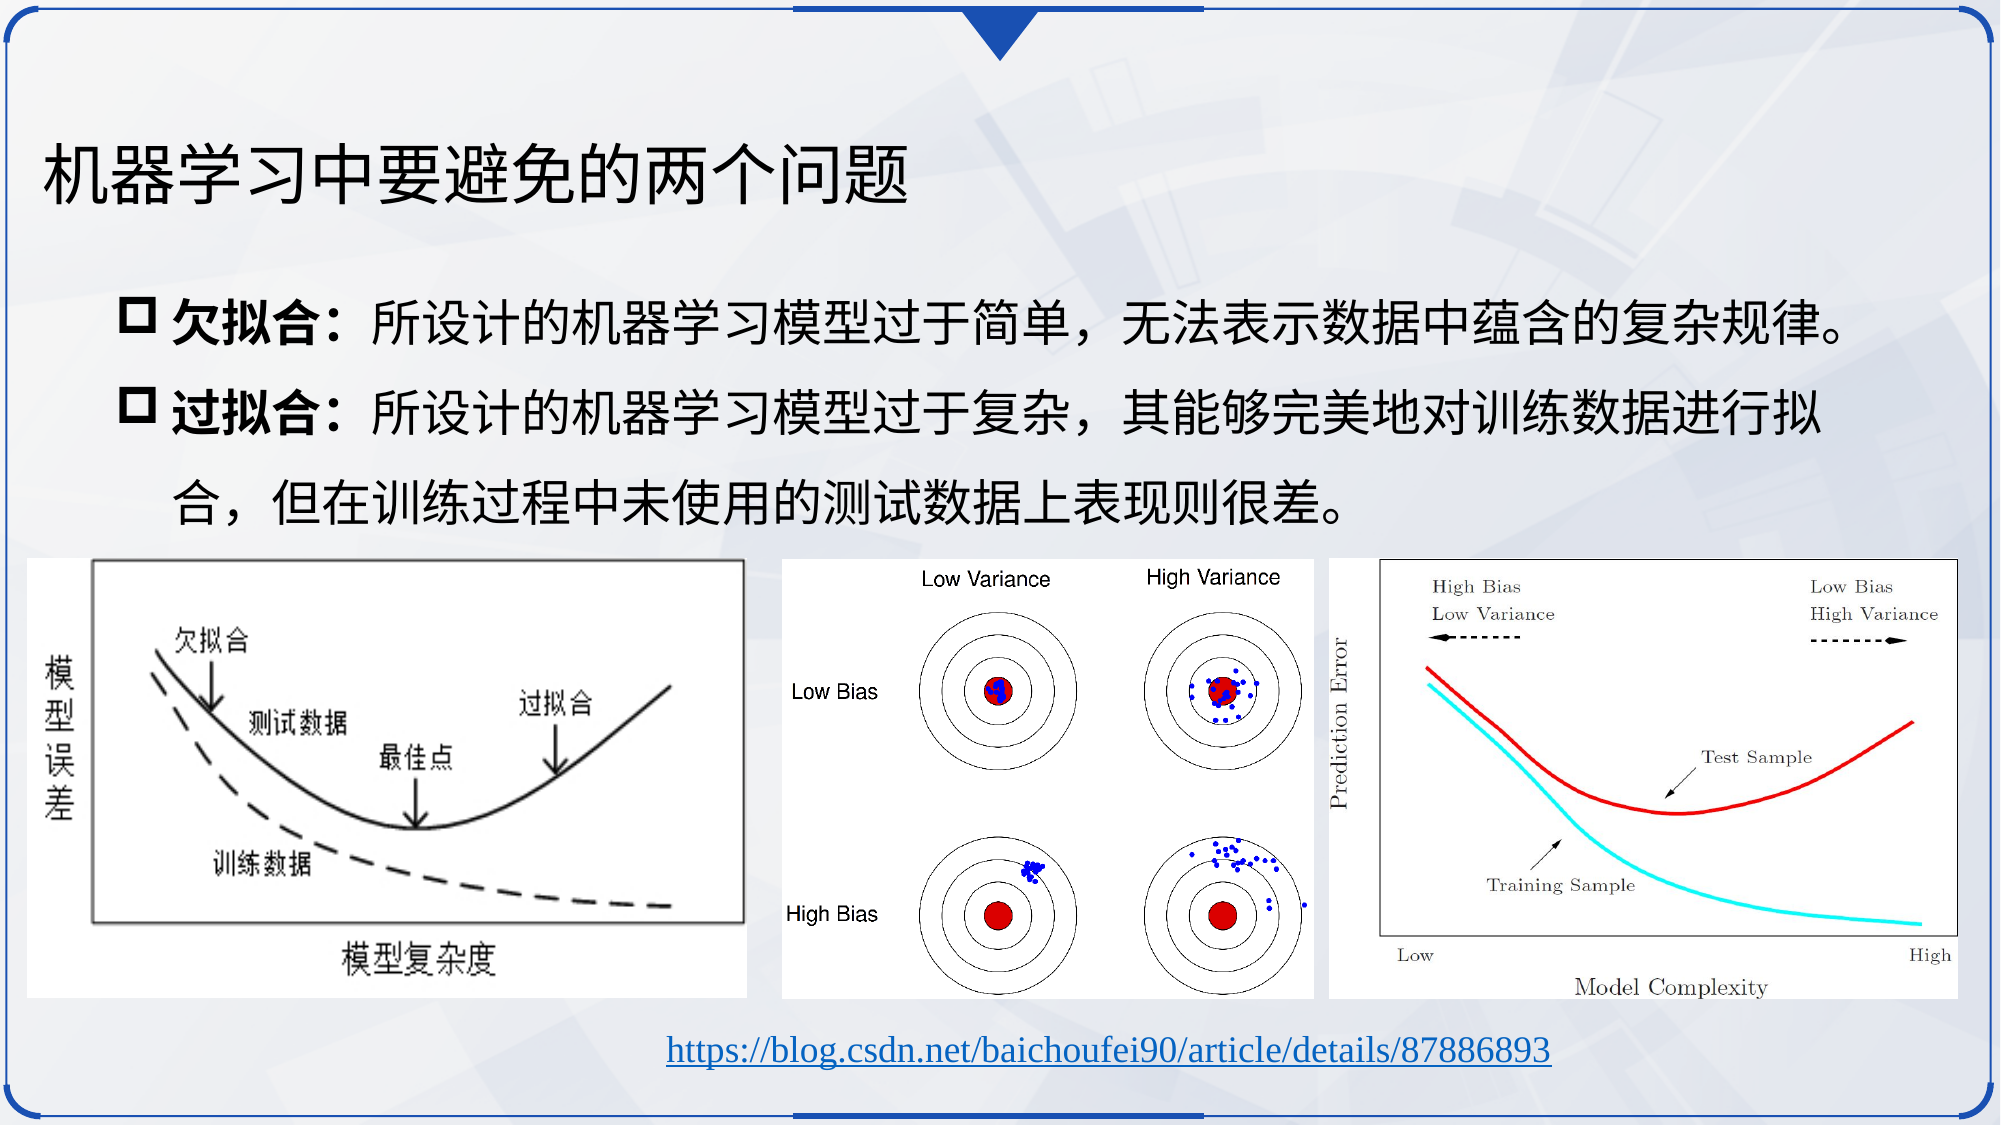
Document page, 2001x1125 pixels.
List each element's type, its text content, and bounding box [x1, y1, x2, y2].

picture [27, 558, 747, 999]
picture [1329, 558, 1958, 999]
text_box 机器学习中要避免的两个问题 [27, 68, 966, 287]
text_box 欠拟合：所设计的机器学习模型过于简单，无法表示数据中蕴含的复杂规律。 过拟合：所设计的机器学习模型过于复杂，其能够完美地对训练数据进行拟合，但在训练过程中未使用的测试数据上表现则很差。 [100, 253, 1870, 539]
text_box 无论try子句执行时是否发生异常，都会执行的子句是（ ）。 [0, 0, 2001, 1125]
text_box https://blog.csdn.net/baichoufei90/article/details/87886893 [651, 1018, 1568, 1078]
picture [782, 559, 1315, 999]
